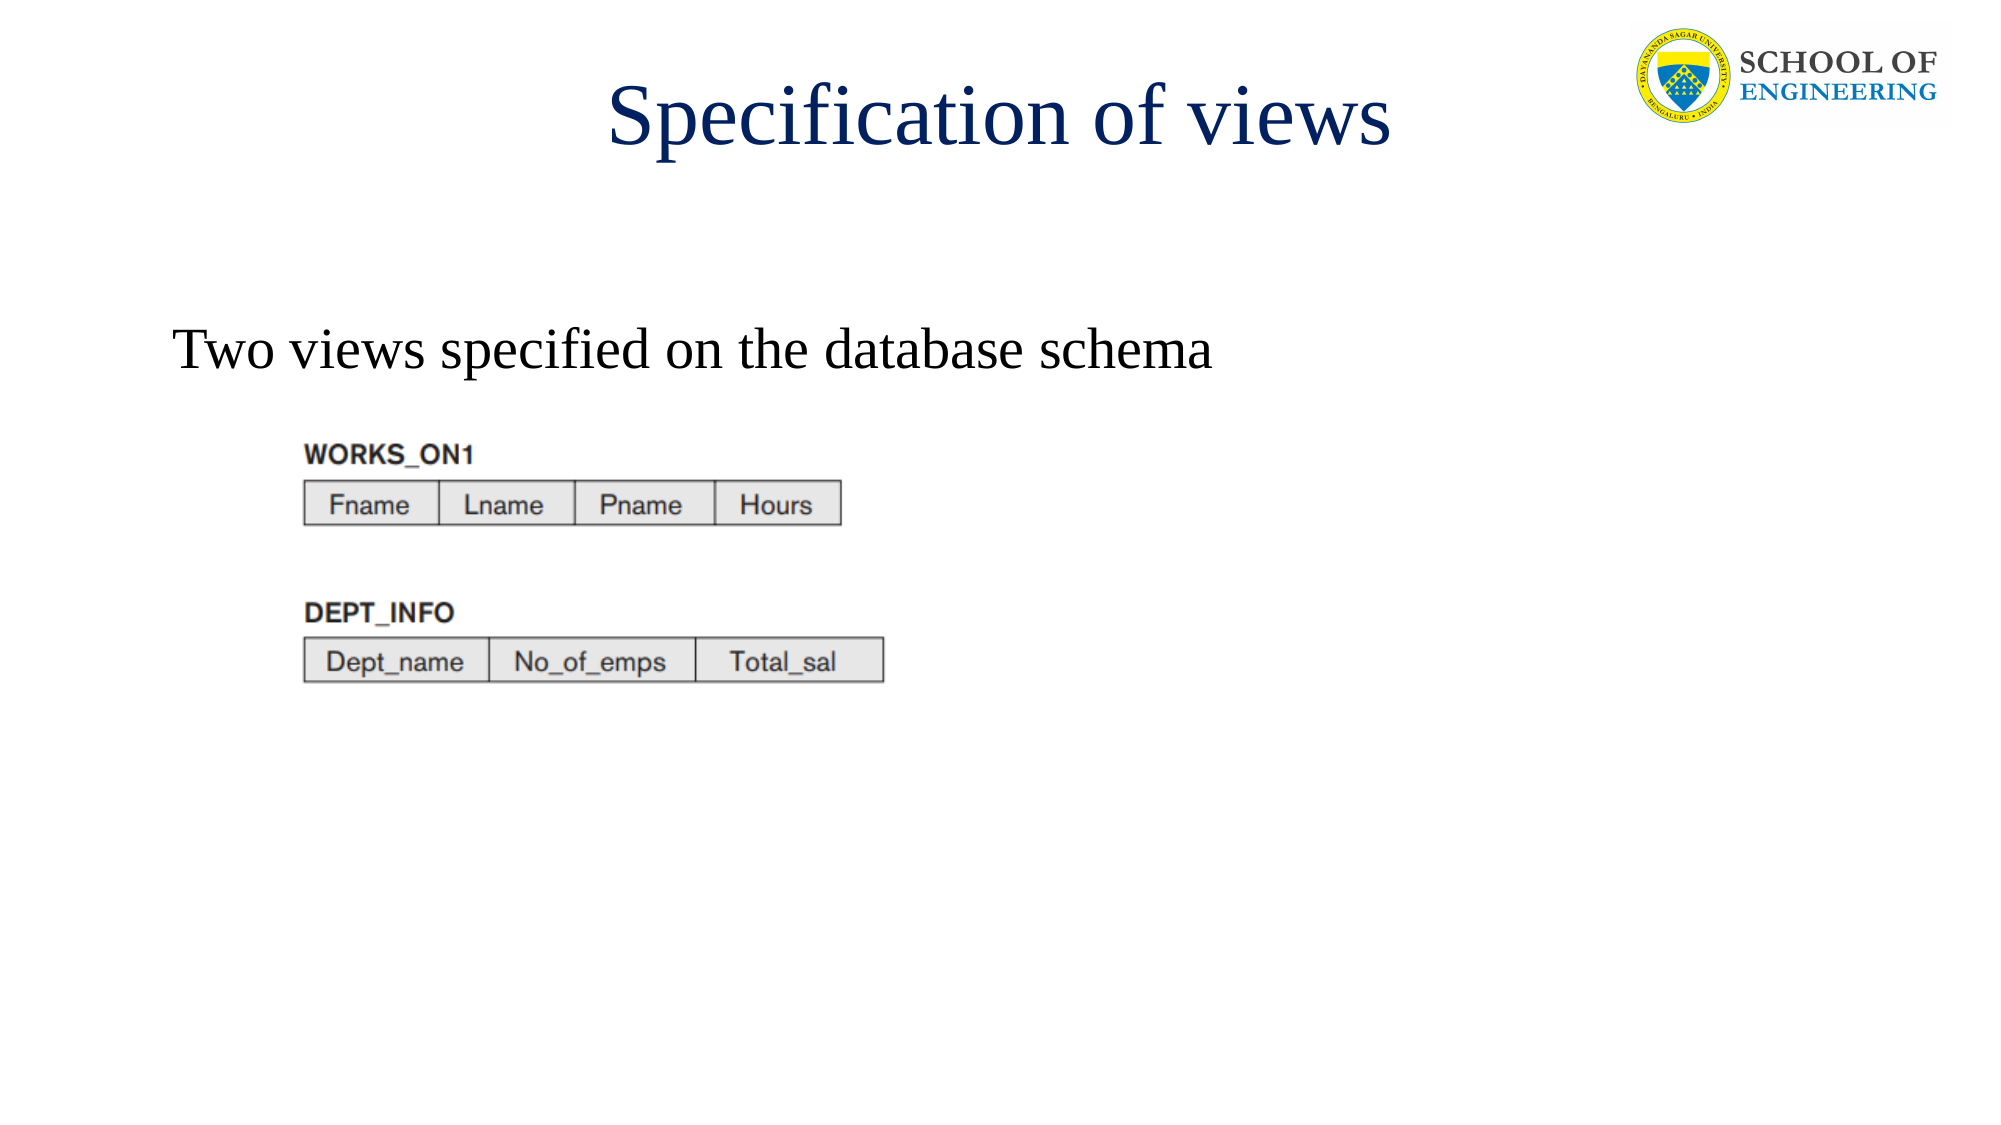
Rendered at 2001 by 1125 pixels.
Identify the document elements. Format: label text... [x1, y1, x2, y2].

list Two views specified on the database schema [137, 310, 1863, 1025]
picture [176, 410, 1001, 701]
picture [1630, 22, 1952, 129]
title Specification of views [137, 59, 1863, 278]
